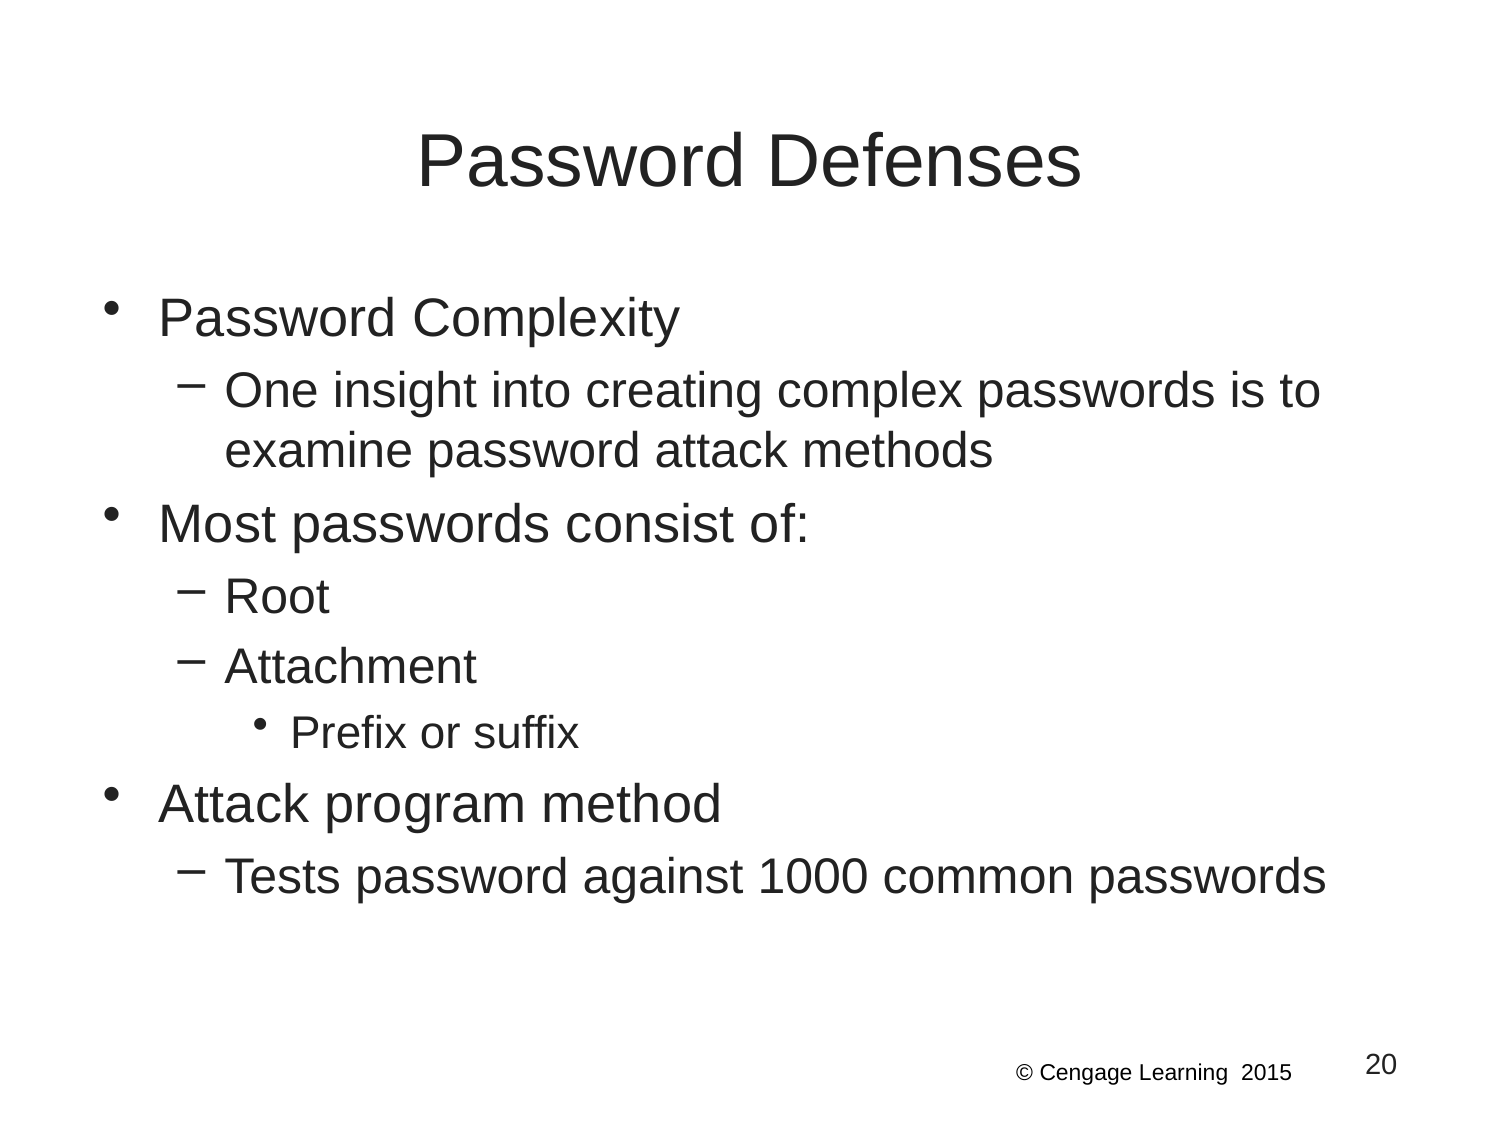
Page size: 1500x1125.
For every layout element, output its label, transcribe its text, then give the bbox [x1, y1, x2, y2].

list Password Complexity One insight into creating complex passwords is to examine password attack methods Most passwords consist of: Root Attachment Prefix or suffix Attack program method Tests password against 1000 common passwords [87, 275, 1413, 1025]
title Password Defenses [87, 62, 1413, 250]
slide_number 20 [1312, 1037, 1413, 1101]
